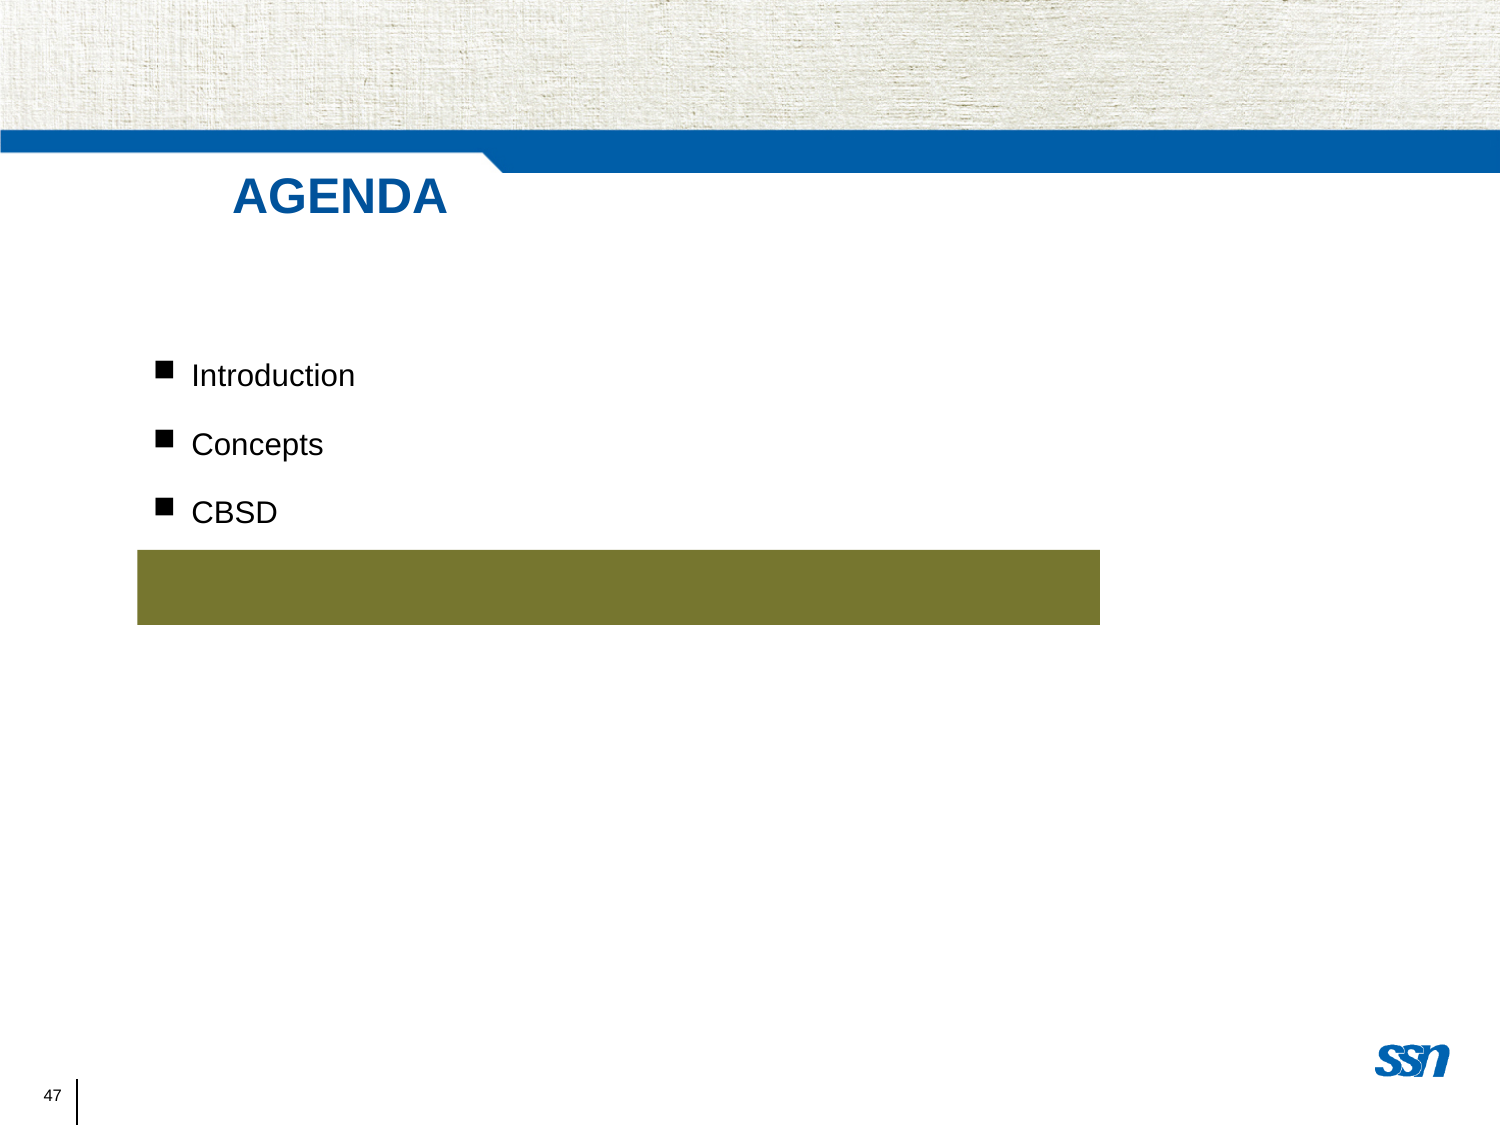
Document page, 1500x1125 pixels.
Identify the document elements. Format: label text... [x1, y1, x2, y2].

title Agenda [225, 99, 1436, 288]
list Introduction Concepts CBSD [137, 347, 1443, 1063]
picture [1374, 1043, 1450, 1078]
picture [0, 0, 1500, 173]
